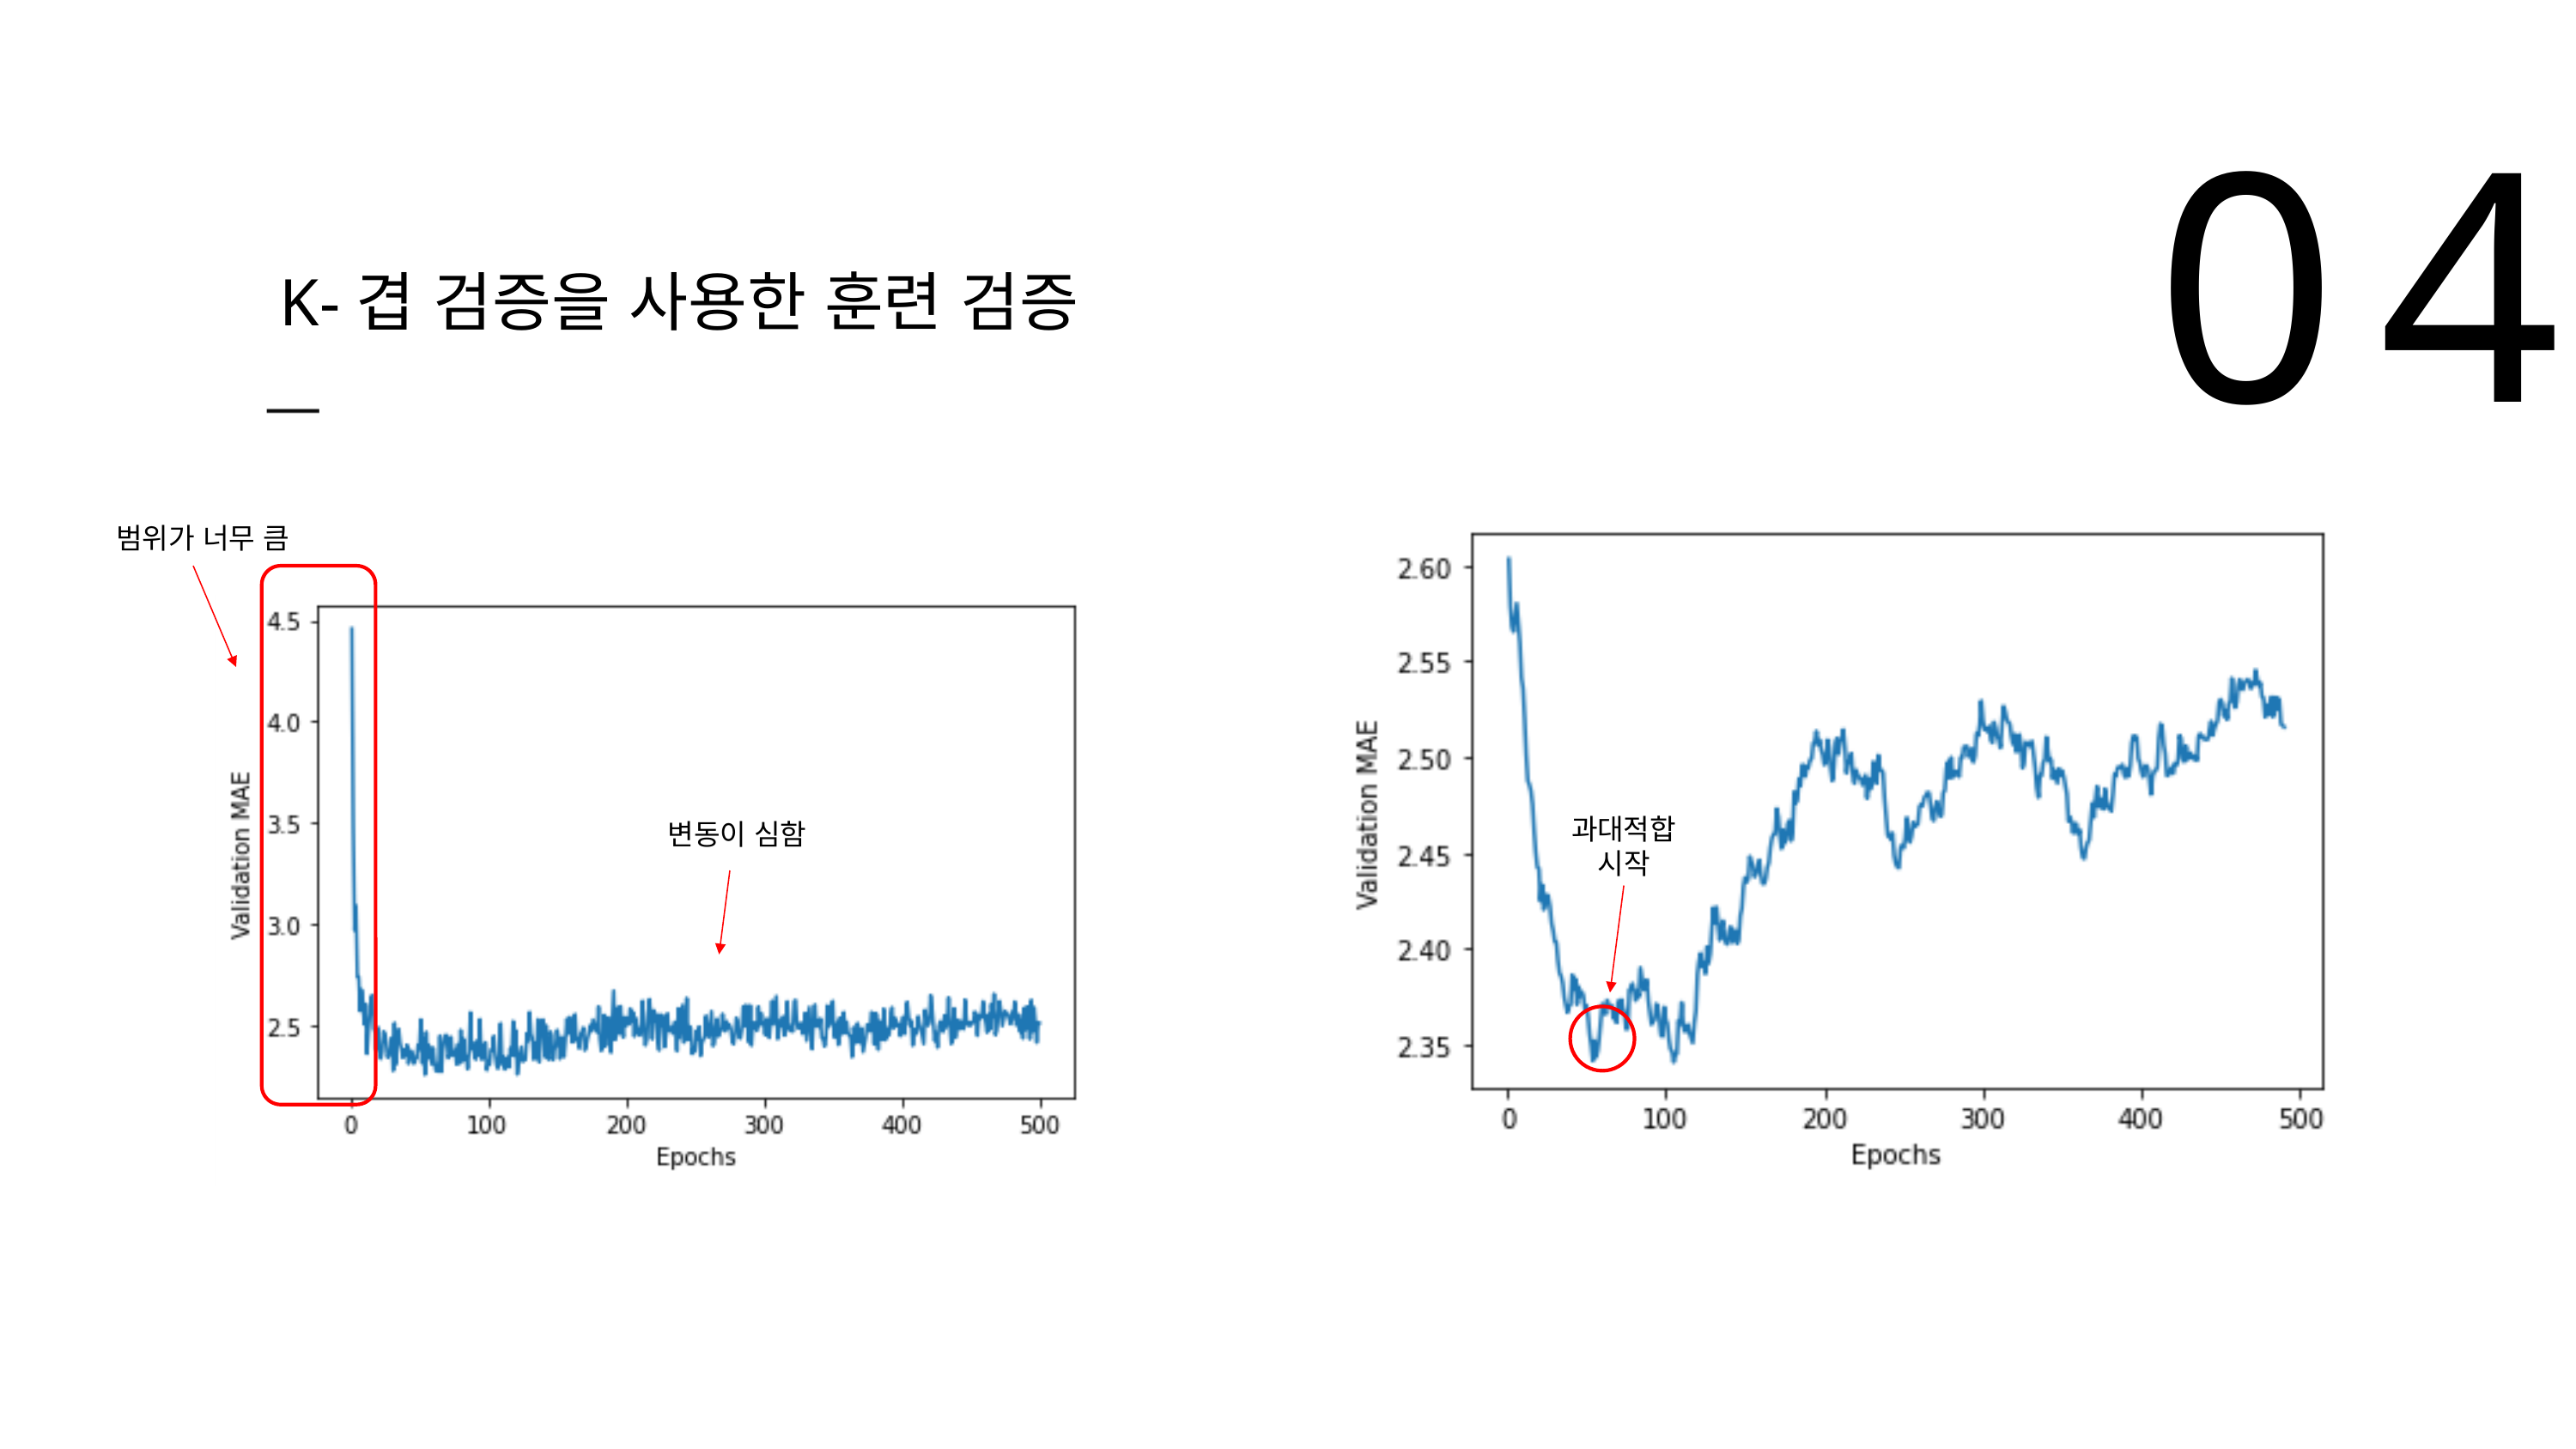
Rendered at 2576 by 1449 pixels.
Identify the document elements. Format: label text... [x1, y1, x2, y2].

text_box [259, 563, 378, 594]
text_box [719, 870, 731, 955]
picture [1337, 513, 2336, 1183]
text_box K-겹 검증을 사용한 훈련 검증 [266, 255, 1288, 345]
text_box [266, 403, 319, 418]
text_box 04 [2066, 76, 2576, 472]
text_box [1609, 885, 1625, 993]
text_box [192, 565, 237, 668]
picture [214, 595, 1084, 1187]
text_box 범위가 너무 큼 [103, 513, 302, 561]
